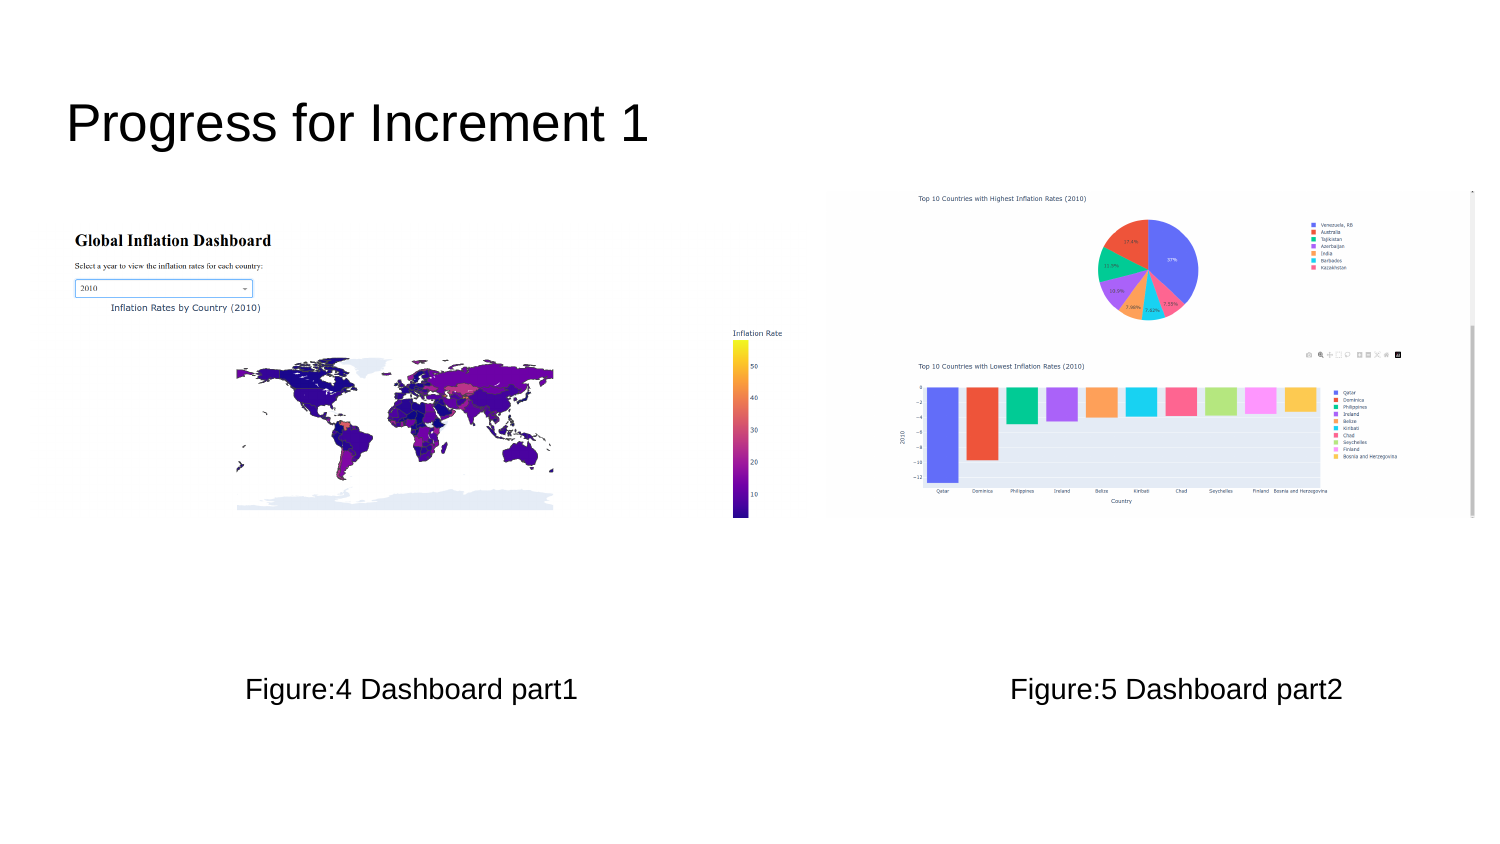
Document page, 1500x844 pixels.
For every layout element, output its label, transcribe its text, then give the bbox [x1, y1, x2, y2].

picture [30, 222, 808, 519]
text_box Figure:4 Dashboard part1 [88, 655, 735, 721]
picture [825, 191, 1476, 519]
title Progress for Increment 1 [51, 72, 1449, 167]
text_box Figure:5 Dashboard part2 [853, 655, 1500, 721]
